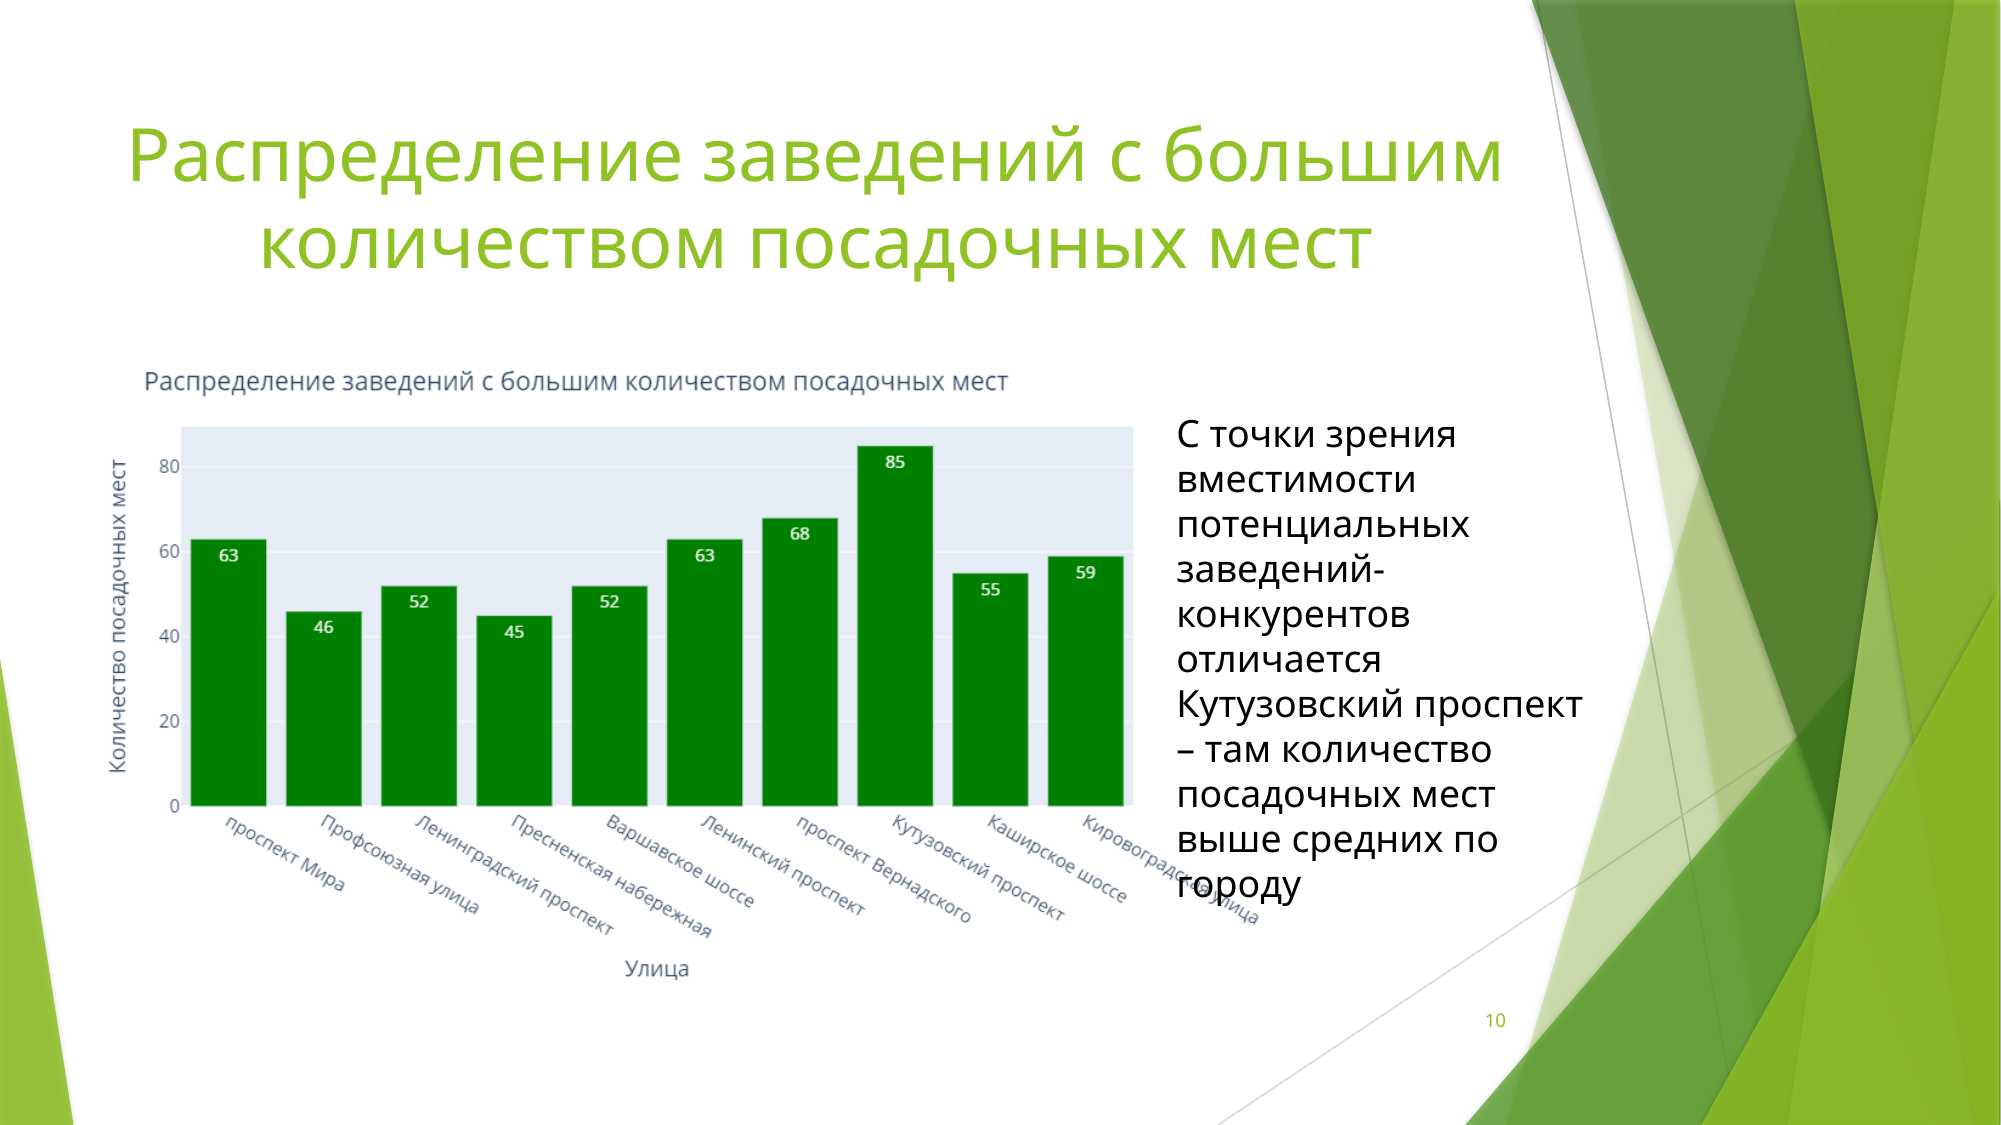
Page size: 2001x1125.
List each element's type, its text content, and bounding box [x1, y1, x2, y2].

slide_number 10 [1409, 991, 1522, 1051]
text_box С точки зрения вместимости потенциальных заведений-конкурентов отличается Кутузовский проспект – там количество посадочных мест выше средних по городу [1283, 402, 1614, 913]
title Распределение заведений с большим количеством посадочных мест [111, 99, 1522, 317]
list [84, 353, 1278, 992]
